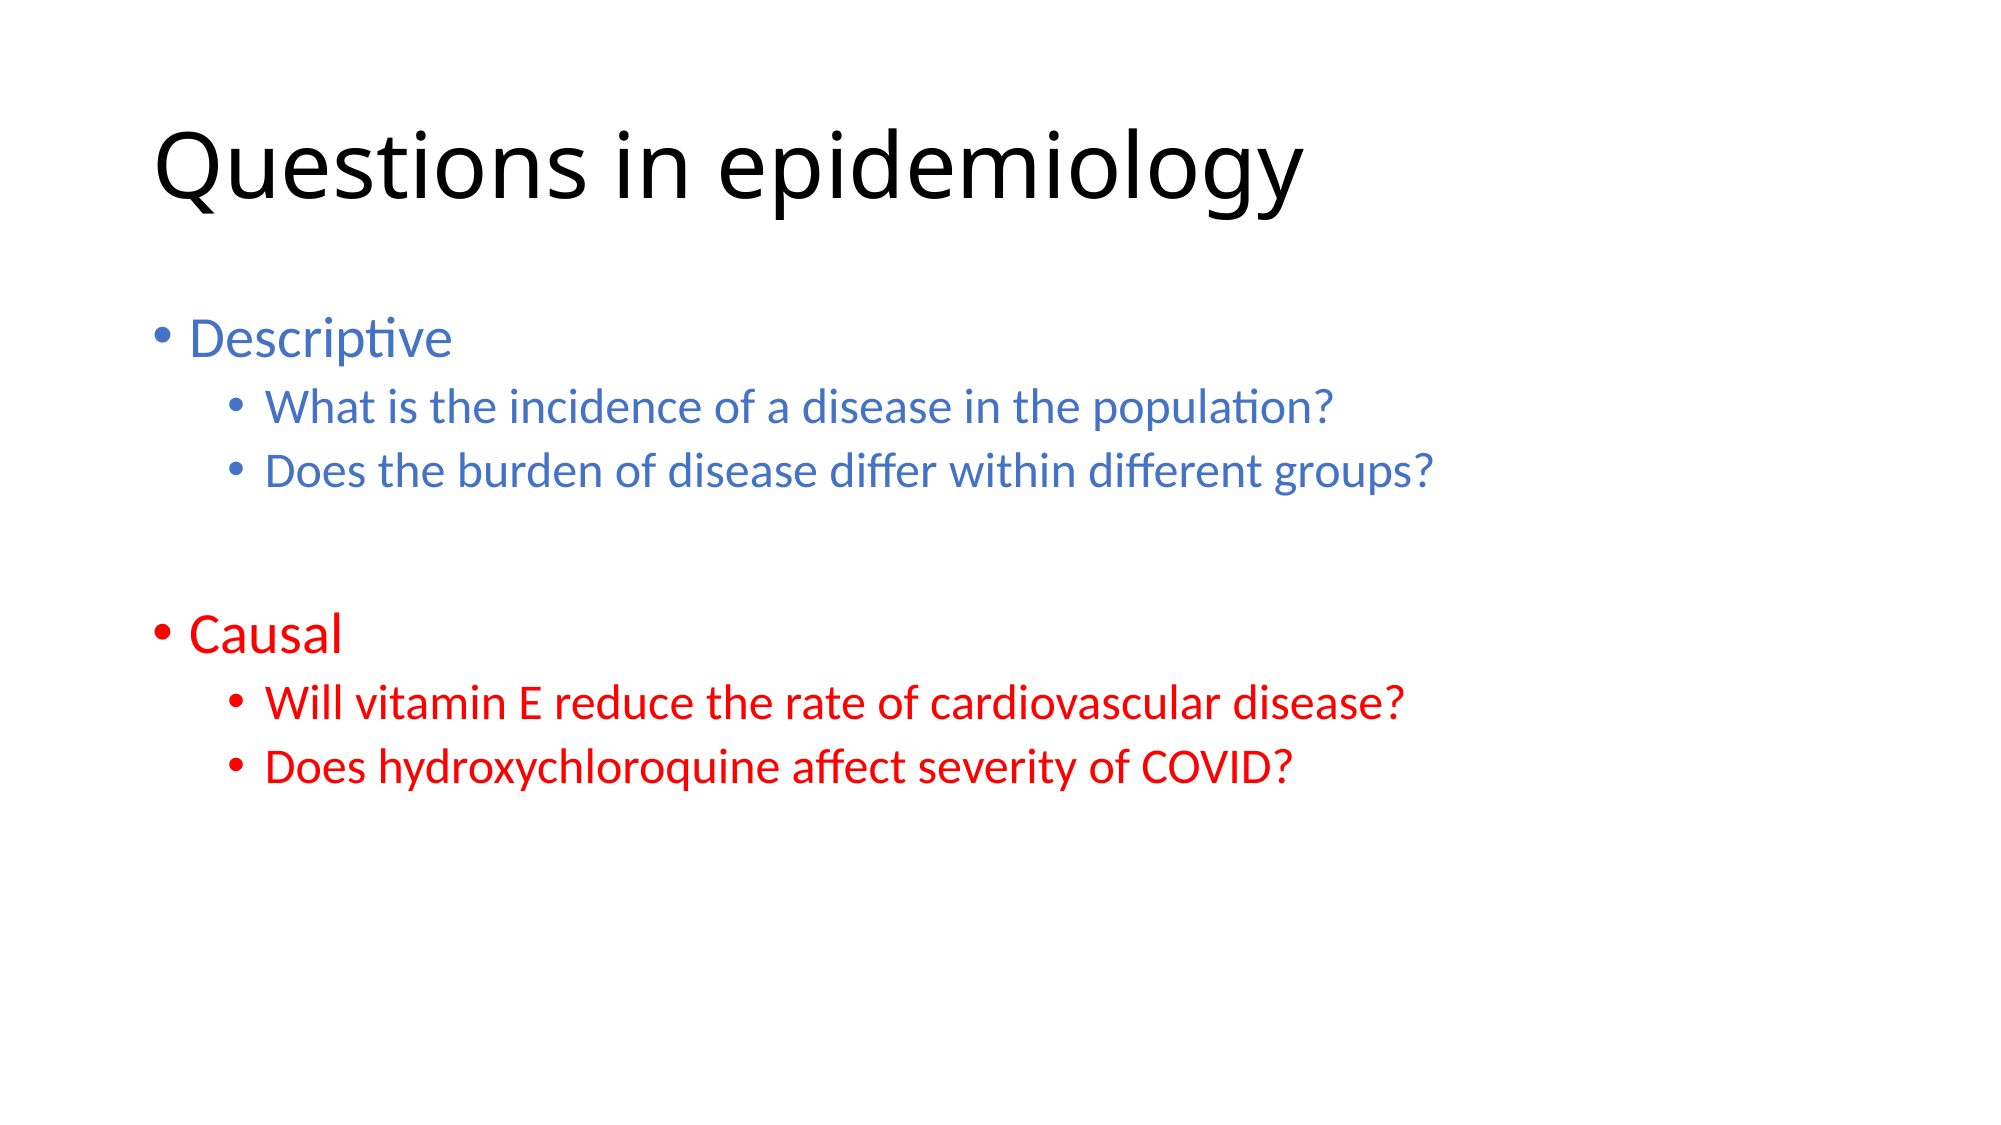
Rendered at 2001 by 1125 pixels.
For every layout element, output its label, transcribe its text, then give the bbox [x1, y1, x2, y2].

title Questions in epidemiology [137, 59, 1863, 278]
list Descriptive What is the incidence of a disease in the population? Does the burden of disease differ within different groups? Causal Will vitamin E reduce the rate of cardiovascular disease? Does hydroxychloroquine affect severity of COVID? [137, 299, 1863, 1014]
